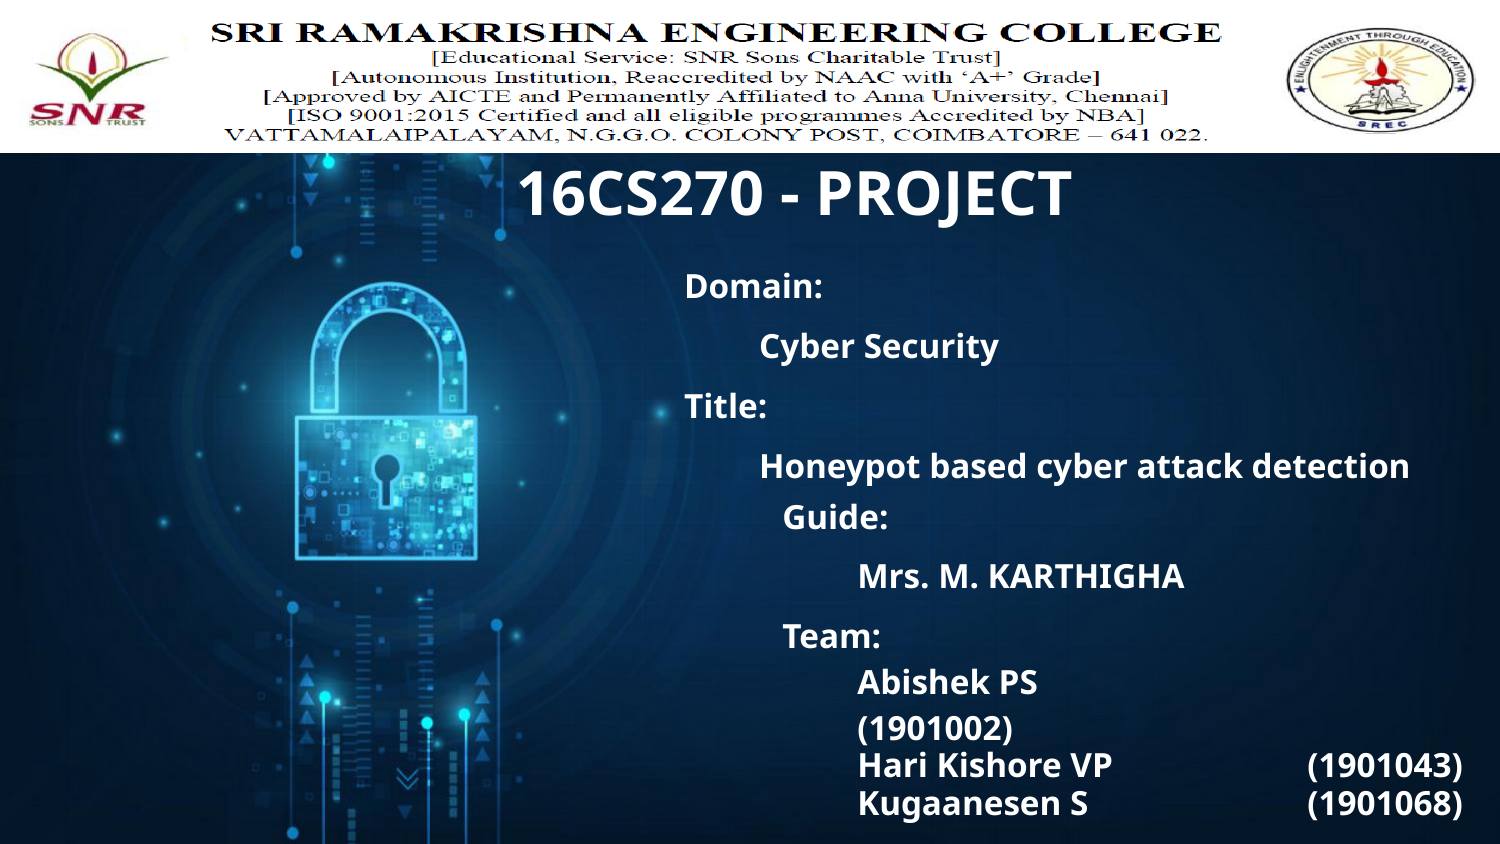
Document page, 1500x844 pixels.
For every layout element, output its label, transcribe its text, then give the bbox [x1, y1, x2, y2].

subtitle Guide: Mrs. M. KARTHIGHA Team: Abishek PS (1901002) Hari Kishore VP (1901043) Kugaanesen S (1901068) [767, 493, 1488, 806]
picture [0, 0, 1500, 844]
title 16CS270 - PROJECT [379, 161, 1211, 244]
text_box Domain: Cyber Security Title: Honeypot based cyber attack detection [669, 230, 1500, 493]
